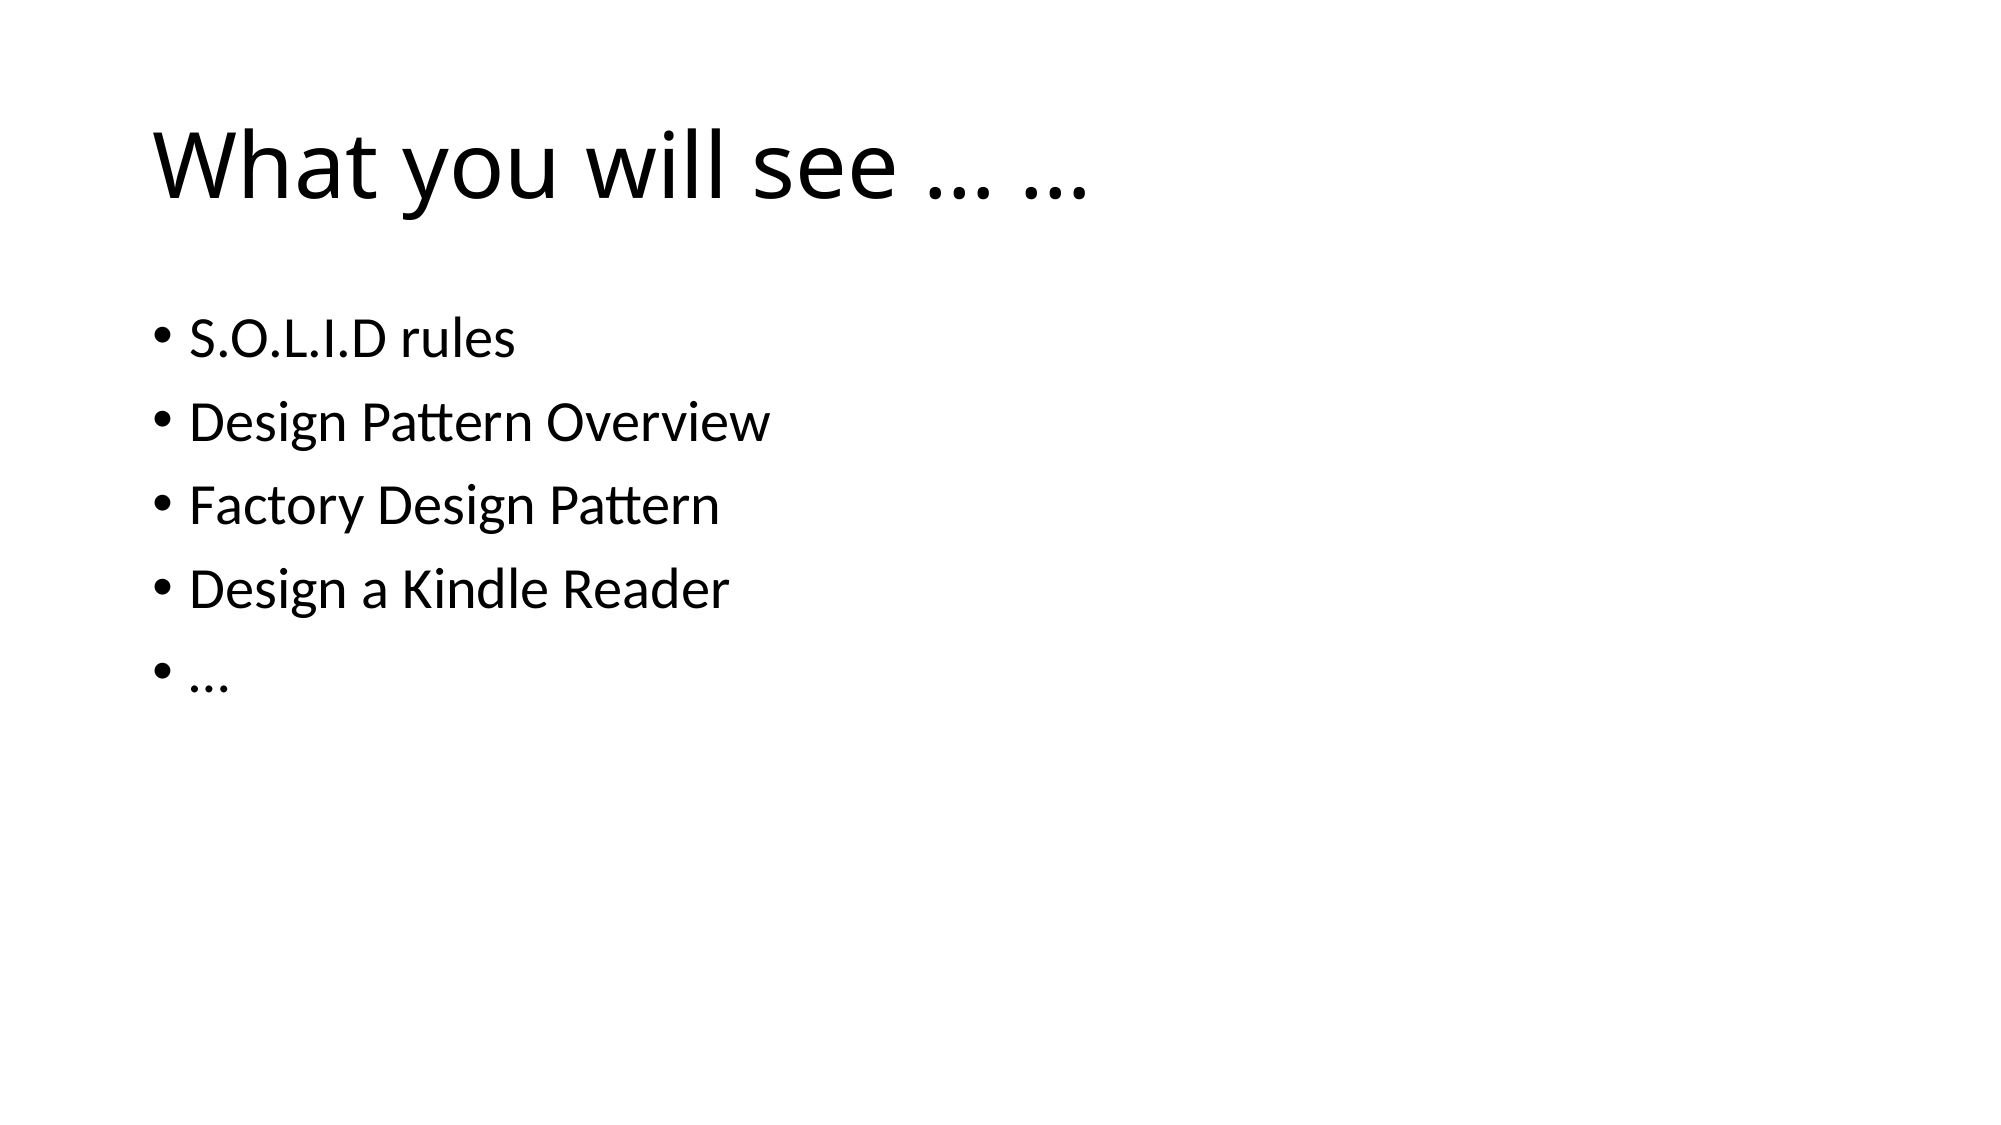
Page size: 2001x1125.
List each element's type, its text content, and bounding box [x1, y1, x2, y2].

title What you will see … … [137, 59, 1863, 278]
list S.O.L.I.D rules Design Pattern Overview Factory Design Pattern Design a Kindle Reader … [137, 299, 1000, 911]
